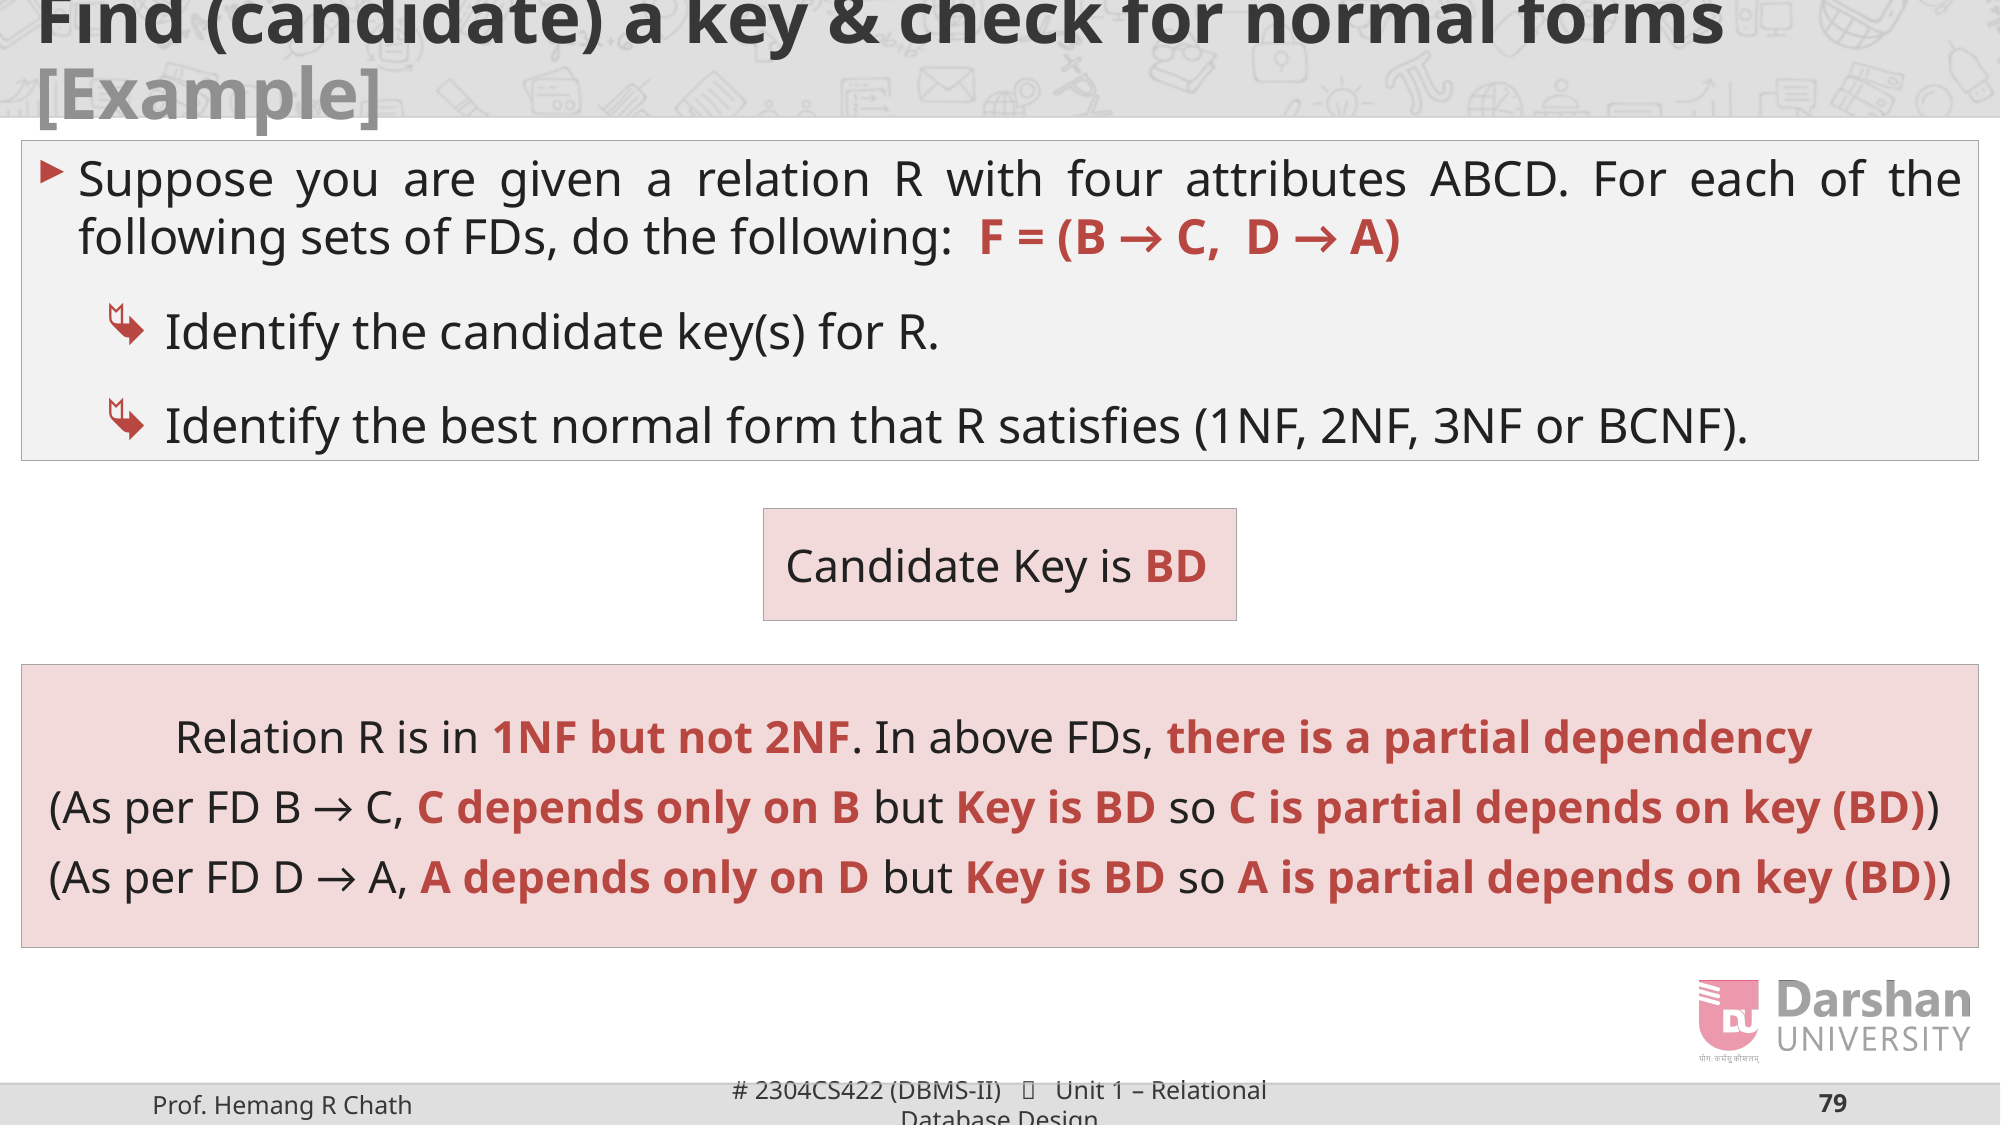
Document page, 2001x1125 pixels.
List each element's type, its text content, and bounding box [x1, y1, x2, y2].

title Find (candidate) a key & check for normal forms [Example] [0, 0, 2000, 117]
text_box Suppose you are given a relation R with four attributes ABCD. For each of the following sets of FDs, do the following: F = (B → C, D → A) Identify the candidate key(s) for R. Identify the best normal form that R satisfies (1NF, 2NF, 3NF or BCNF). [21, 140, 1979, 461]
text_box Candidate Key is BD [763, 508, 1237, 621]
table_header IT [1699, 980, 1970, 1063]
list Relation R is in 1NF but not 2NF. In above FDs, there is a partial dependency (As per FD B → C, C depends only on B but Key is BD so C is partial depends on key (BD)) (As per FD D → A, A depends only on D but Key is BD so A is partial depends on key (BD)) [21, 664, 1979, 948]
